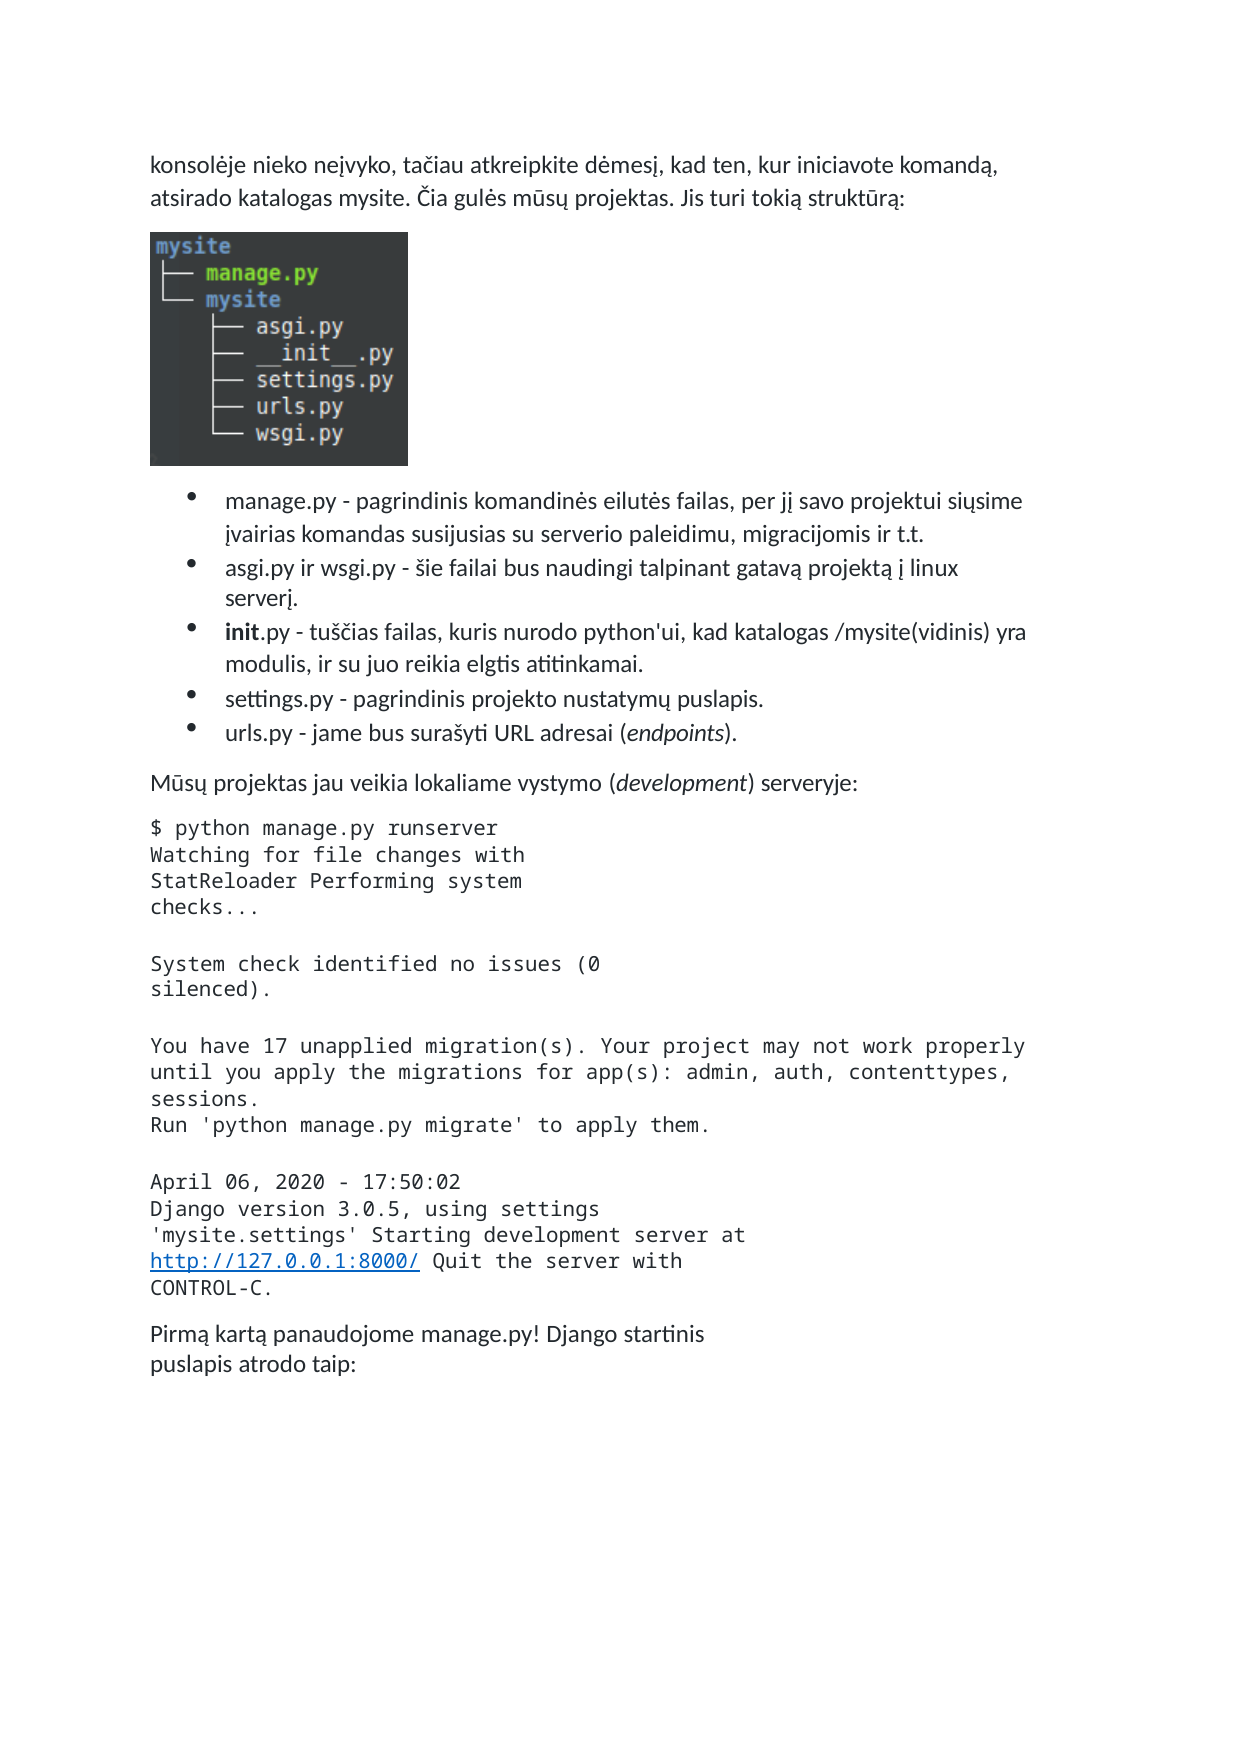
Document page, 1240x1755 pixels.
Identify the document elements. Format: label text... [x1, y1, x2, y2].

picture [149, 232, 408, 466]
text_box manage.py - pagrindinis komandinės eilutės failas, per jį savo projektui siųsime įvairias komandas susijusias su serverio paleidimu, migracijomis ir t.t. asgi.py ir wsgi.py - šie failai bus naudingi talpinant gatavą projektą į linux serverį. init.py - tuščias failas, kuris nurodo python'ui, kad katalogas /mysite(vidinis) yra modulis, ir su juo reikia elgtis atitinkamai. settings.py - pagrindinis projekto nustatymų puslapis. urls.py - jame bus surašyti URL adresai (endpoints). Mūsų projektas jau veikia lokaliame vystymo (development) serveryje: $ python manage.py runserver Watching for file changes with StatReloader Performing system checks... System check identified no issues (0 silenced). You have 17 unapplied migration(s). Your project may not work properly until you apply the migrations for app(s): admin, auth, contenttypes, sessions. Run 'python manage.py migrate' to apply them. April 06, 2020 - 17:50:02 Django version 3.0.5, using settings 'mysite.settings' Starting development server at http://127.0.0.1:8000/ Quit the server with CONTROL-C. Pirmą kartą panaudojome manage.py! Django startinis puslapis atrodo taip: [147, 479, 1070, 1378]
text_box konsolėje nieko neįvyko, tačiau atkreipkite dėmesį, kad ten, kur iniciavote komandą, atsirado katalogas mysite. Čia gulės mūsų projektas. Jis turi tokią struktūrą: [147, 144, 1006, 212]
